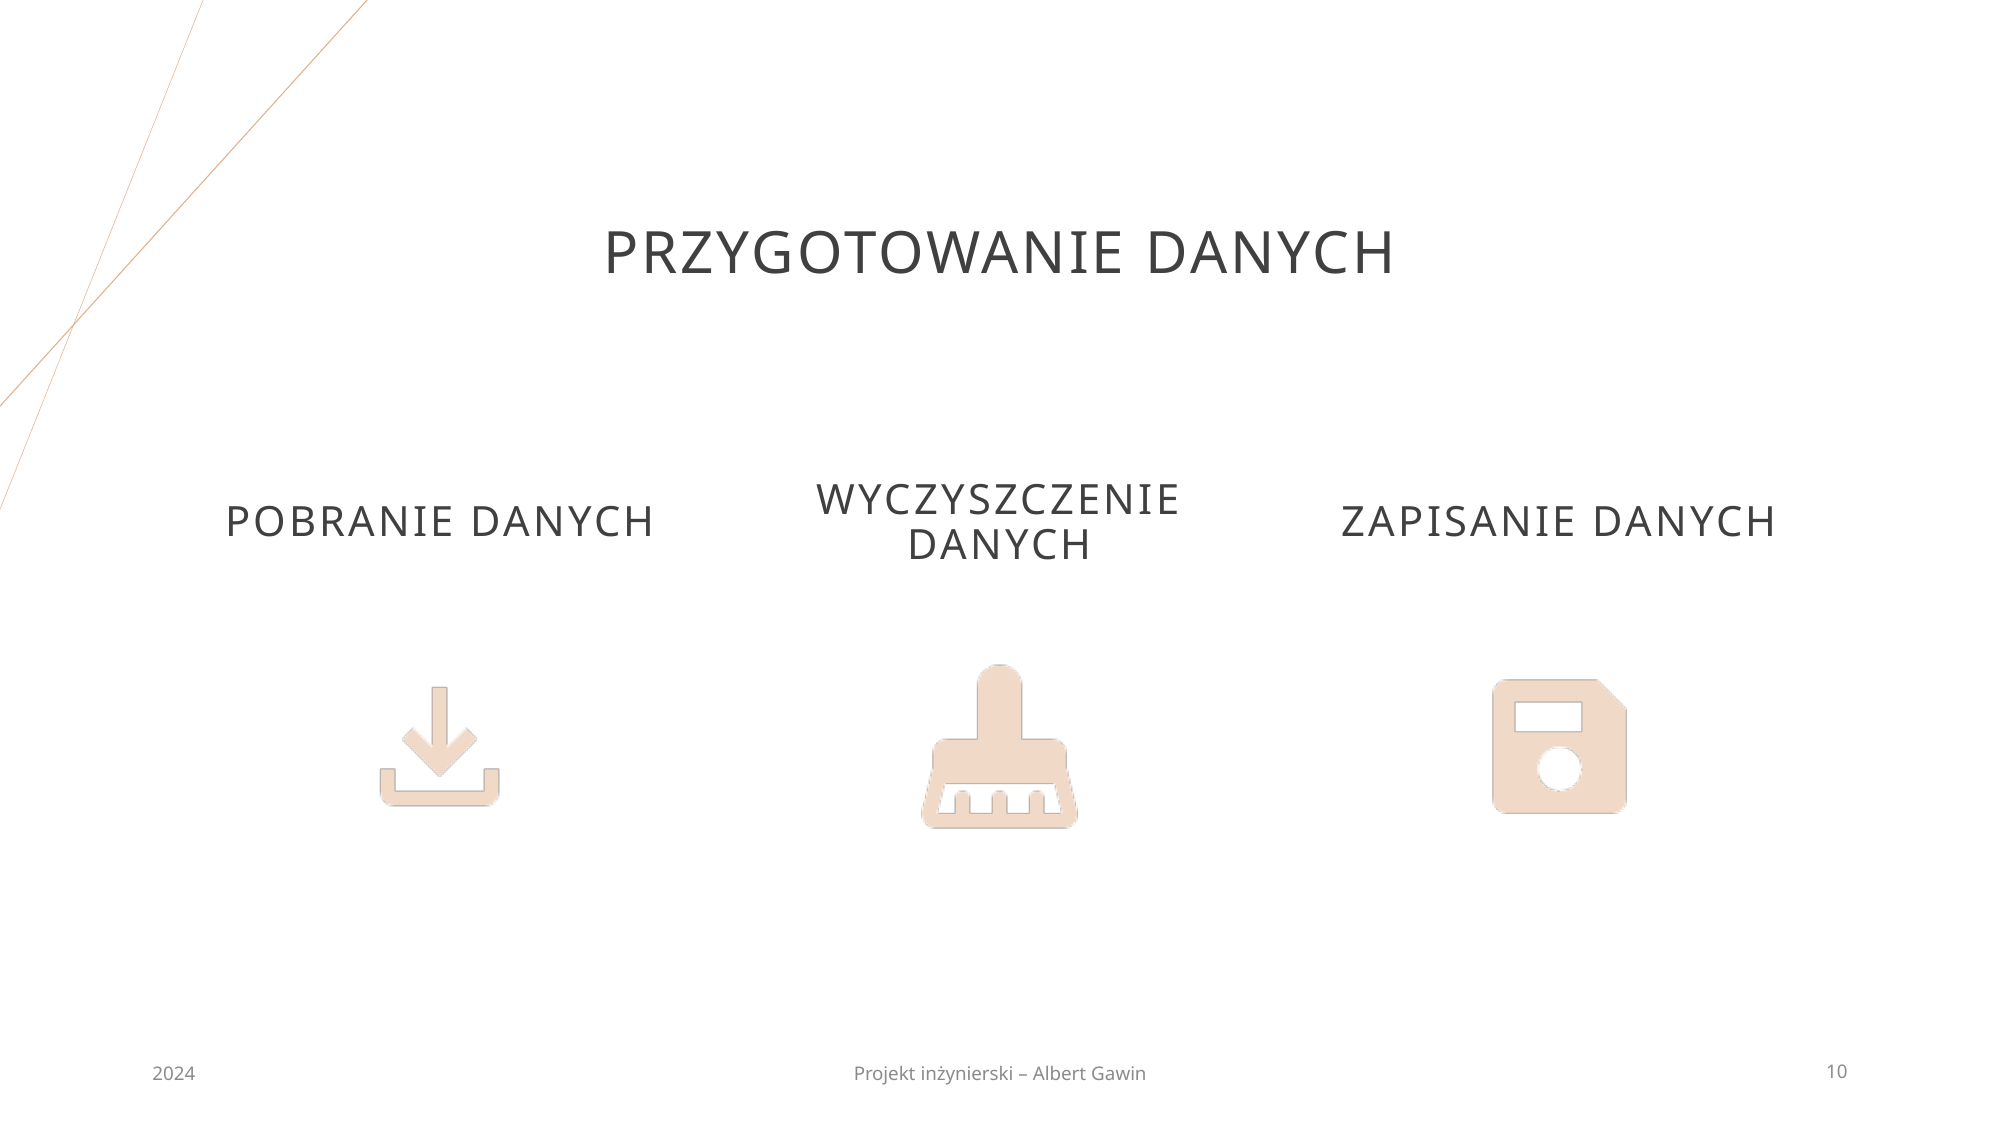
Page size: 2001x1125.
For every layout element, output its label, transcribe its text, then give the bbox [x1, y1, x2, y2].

picture [911, 658, 1089, 836]
picture [1470, 658, 1649, 836]
list Zapisanie danych [1323, 455, 1797, 591]
list wyCzyszczenie danych [762, 455, 1238, 591]
title Przygotowanie danych [309, 146, 1691, 364]
slide_number 2024 [137, 1042, 588, 1103]
slide_number 10 [1412, 1042, 1863, 1103]
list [351, 658, 529, 836]
list Pobranie danych [203, 455, 677, 591]
footer Projekt inżynierski – Albert Gawin [662, 1042, 1338, 1103]
